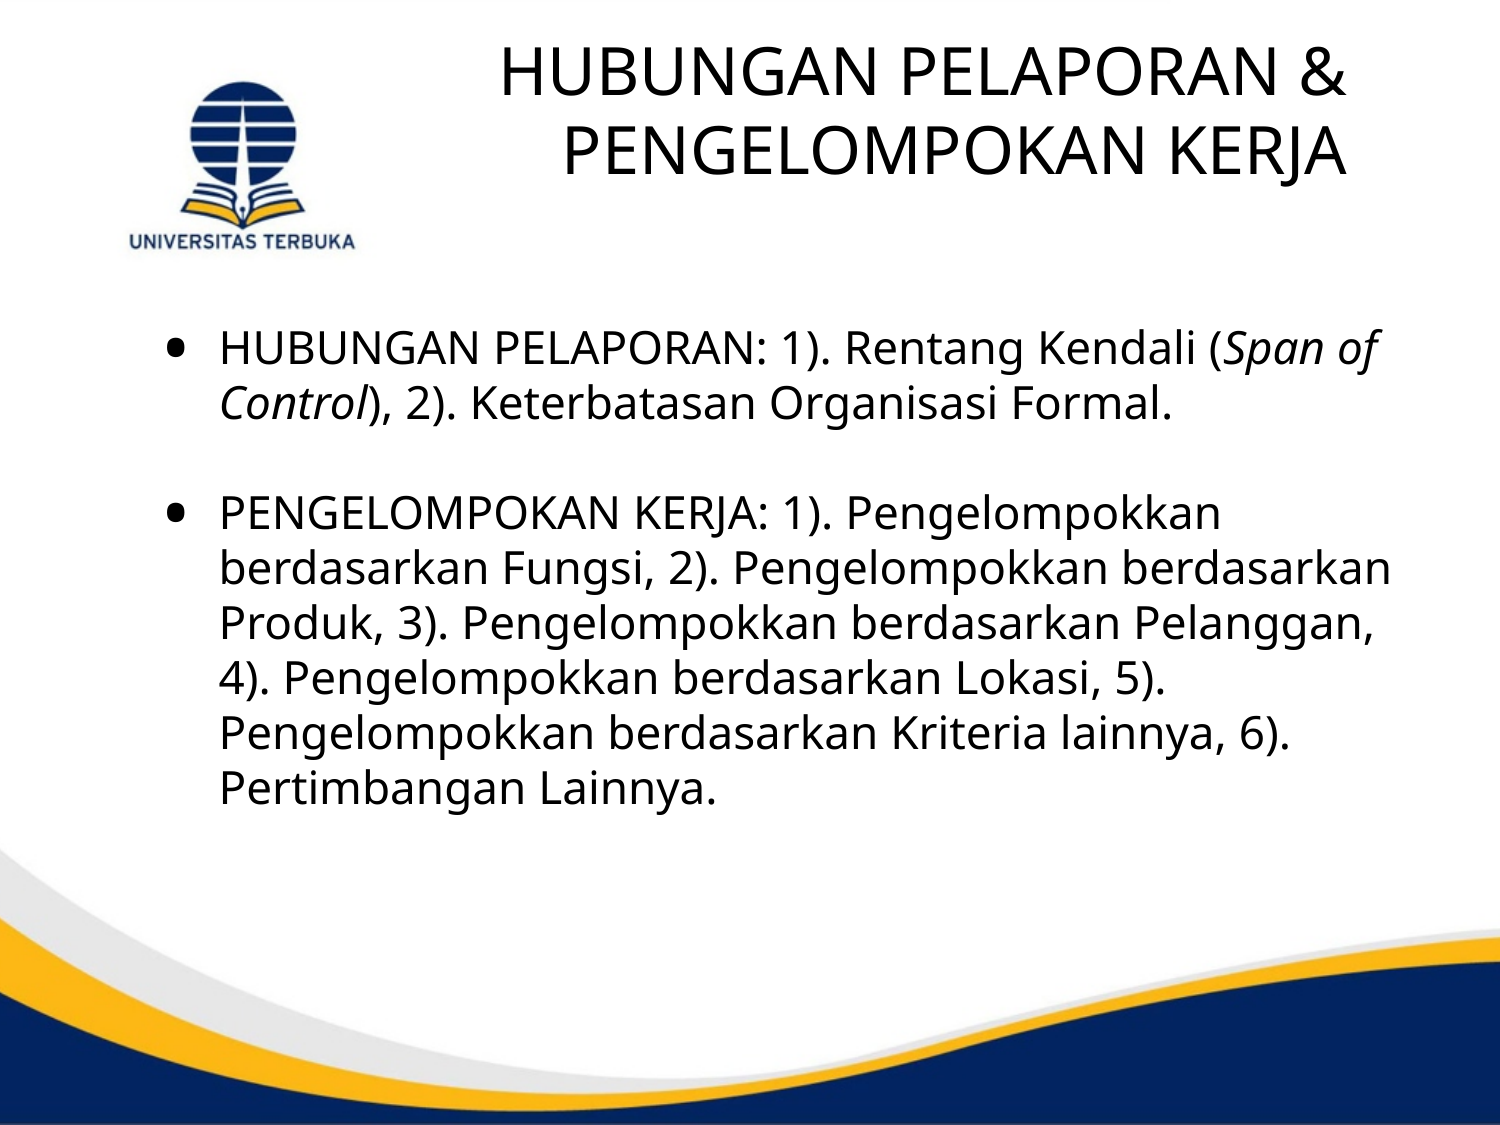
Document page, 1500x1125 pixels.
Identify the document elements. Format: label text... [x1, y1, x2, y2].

picture [0, 0, 1500, 1125]
list HUBUNGAN PELAPORAN: 1). Rentang Kendali (Span of Control), 2). Keterbatasan Organisasi Formal. PENGELOMPOKAN KERJA: 1). Pengelompokkan berdasarkan Fungsi, 2). Pengelompokkan berdasarkan Produk, 3). Pengelompokkan berdasarkan Pelanggan, 4). Pengelompokkan berdasarkan Lokasi, 5). Pengelompokkan berdasarkan Kriteria lainnya, 6). Pertimbangan Lainnya. [125, 312, 1413, 979]
title HUBUNGAN PELAPORAN & PENGELOMPOKAN KERJA [146, 29, 1354, 188]
text_box [124, 1012, 1359, 1078]
